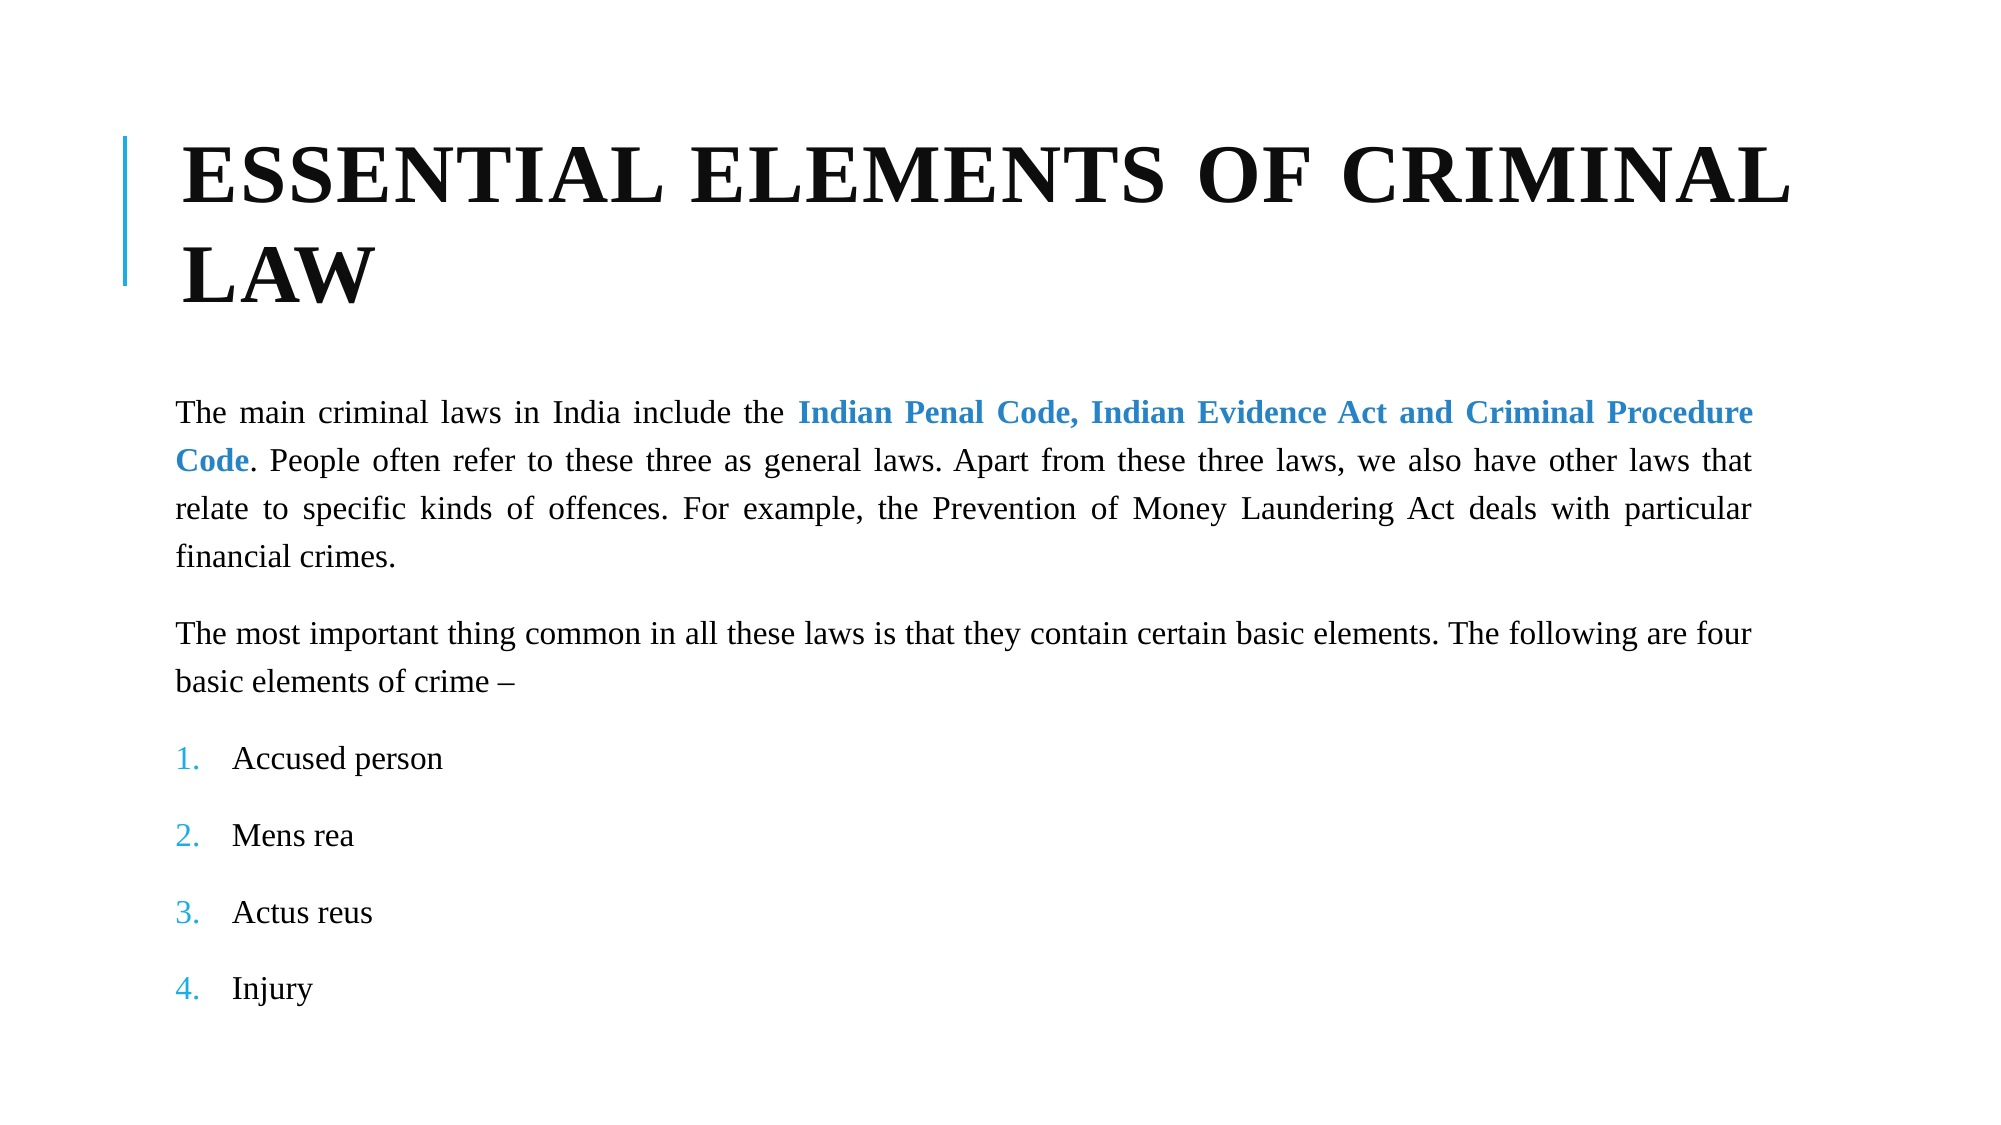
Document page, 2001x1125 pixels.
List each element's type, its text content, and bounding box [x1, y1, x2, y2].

title Essential elements of criminal law [168, 96, 1808, 342]
list The main criminal laws in India include the Indian Penal Code, Indian Evidence Act and Criminal Procedure Code. People often refer to these three as general laws. Apart from these three laws, we also have other laws that relate to specific kinds of offences. For example, the Prevention of Money Laundering Act deals with particular financial crimes. The most important thing common in all these laws is that they contain certain basic elements. The following are four basic elements of crime – Accused person Mens rea Actus reus Injury [168, 375, 1763, 1035]
